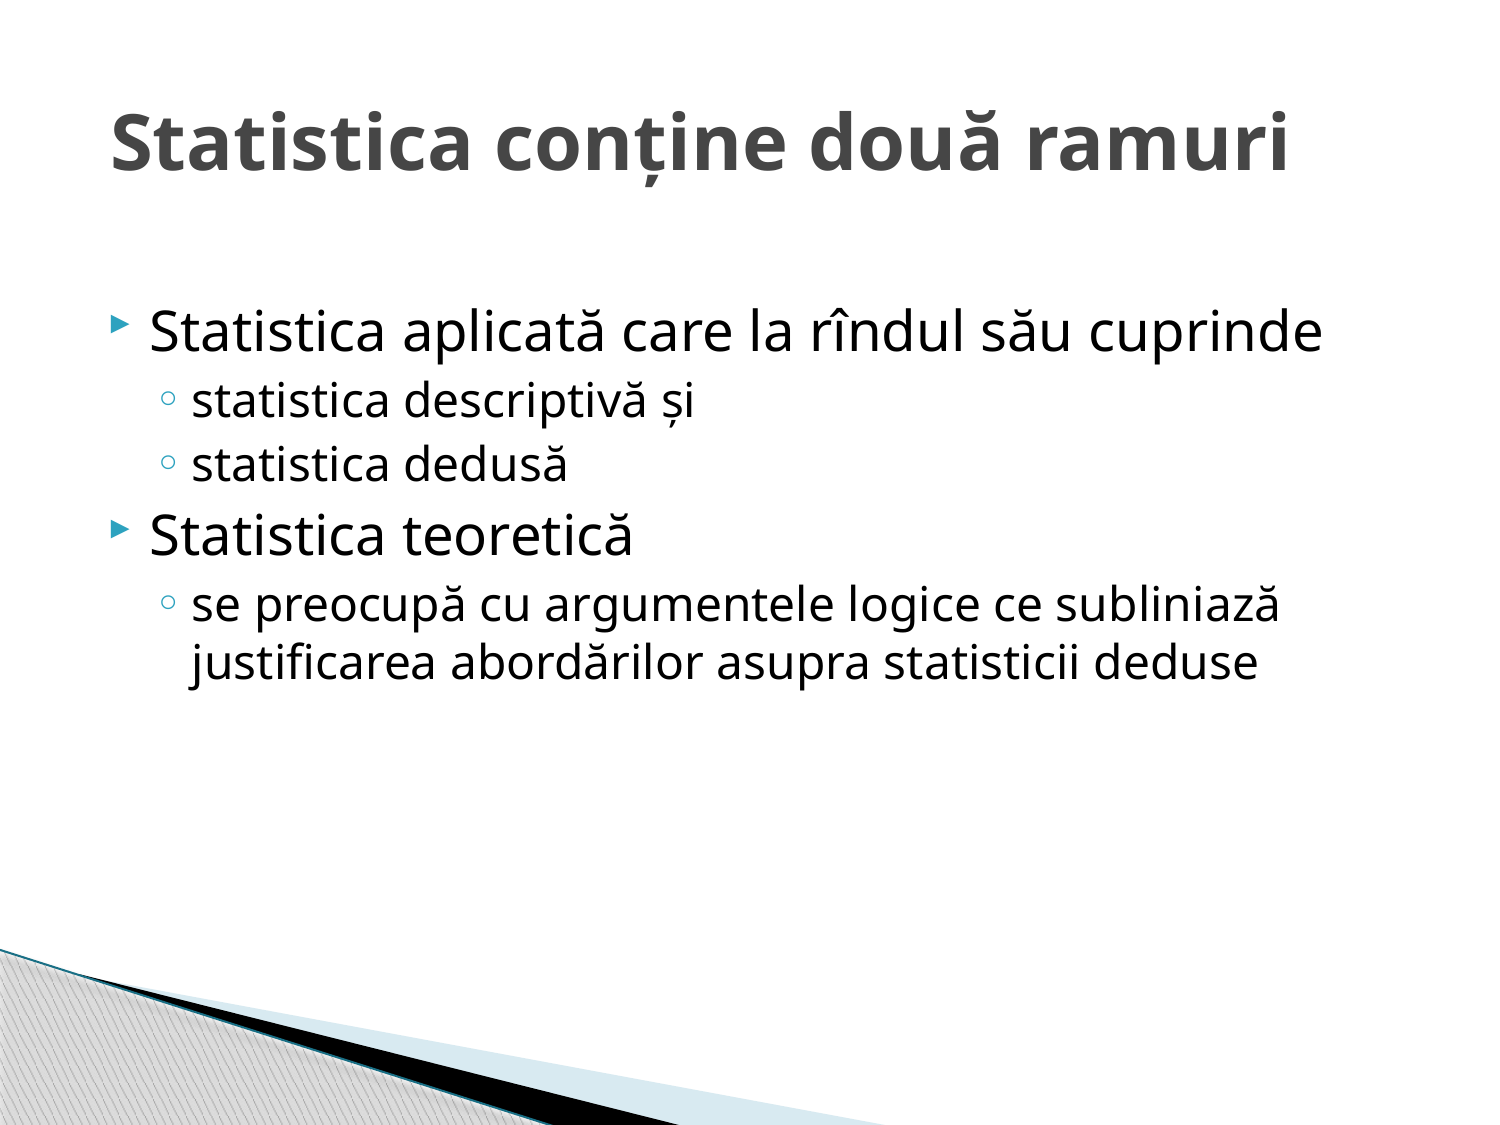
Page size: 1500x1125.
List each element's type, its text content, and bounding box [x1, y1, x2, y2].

list Statistica aplicată care la rîndul său cuprinde statistica descriptivă și statistica dedusă Statistica teoretică se preocupă cu argumentele logice ce subliniază justificarea abordărilor asupra statisticii deduse [75, 287, 1425, 986]
title Statistica conține două ramuri [75, 45, 1425, 233]
